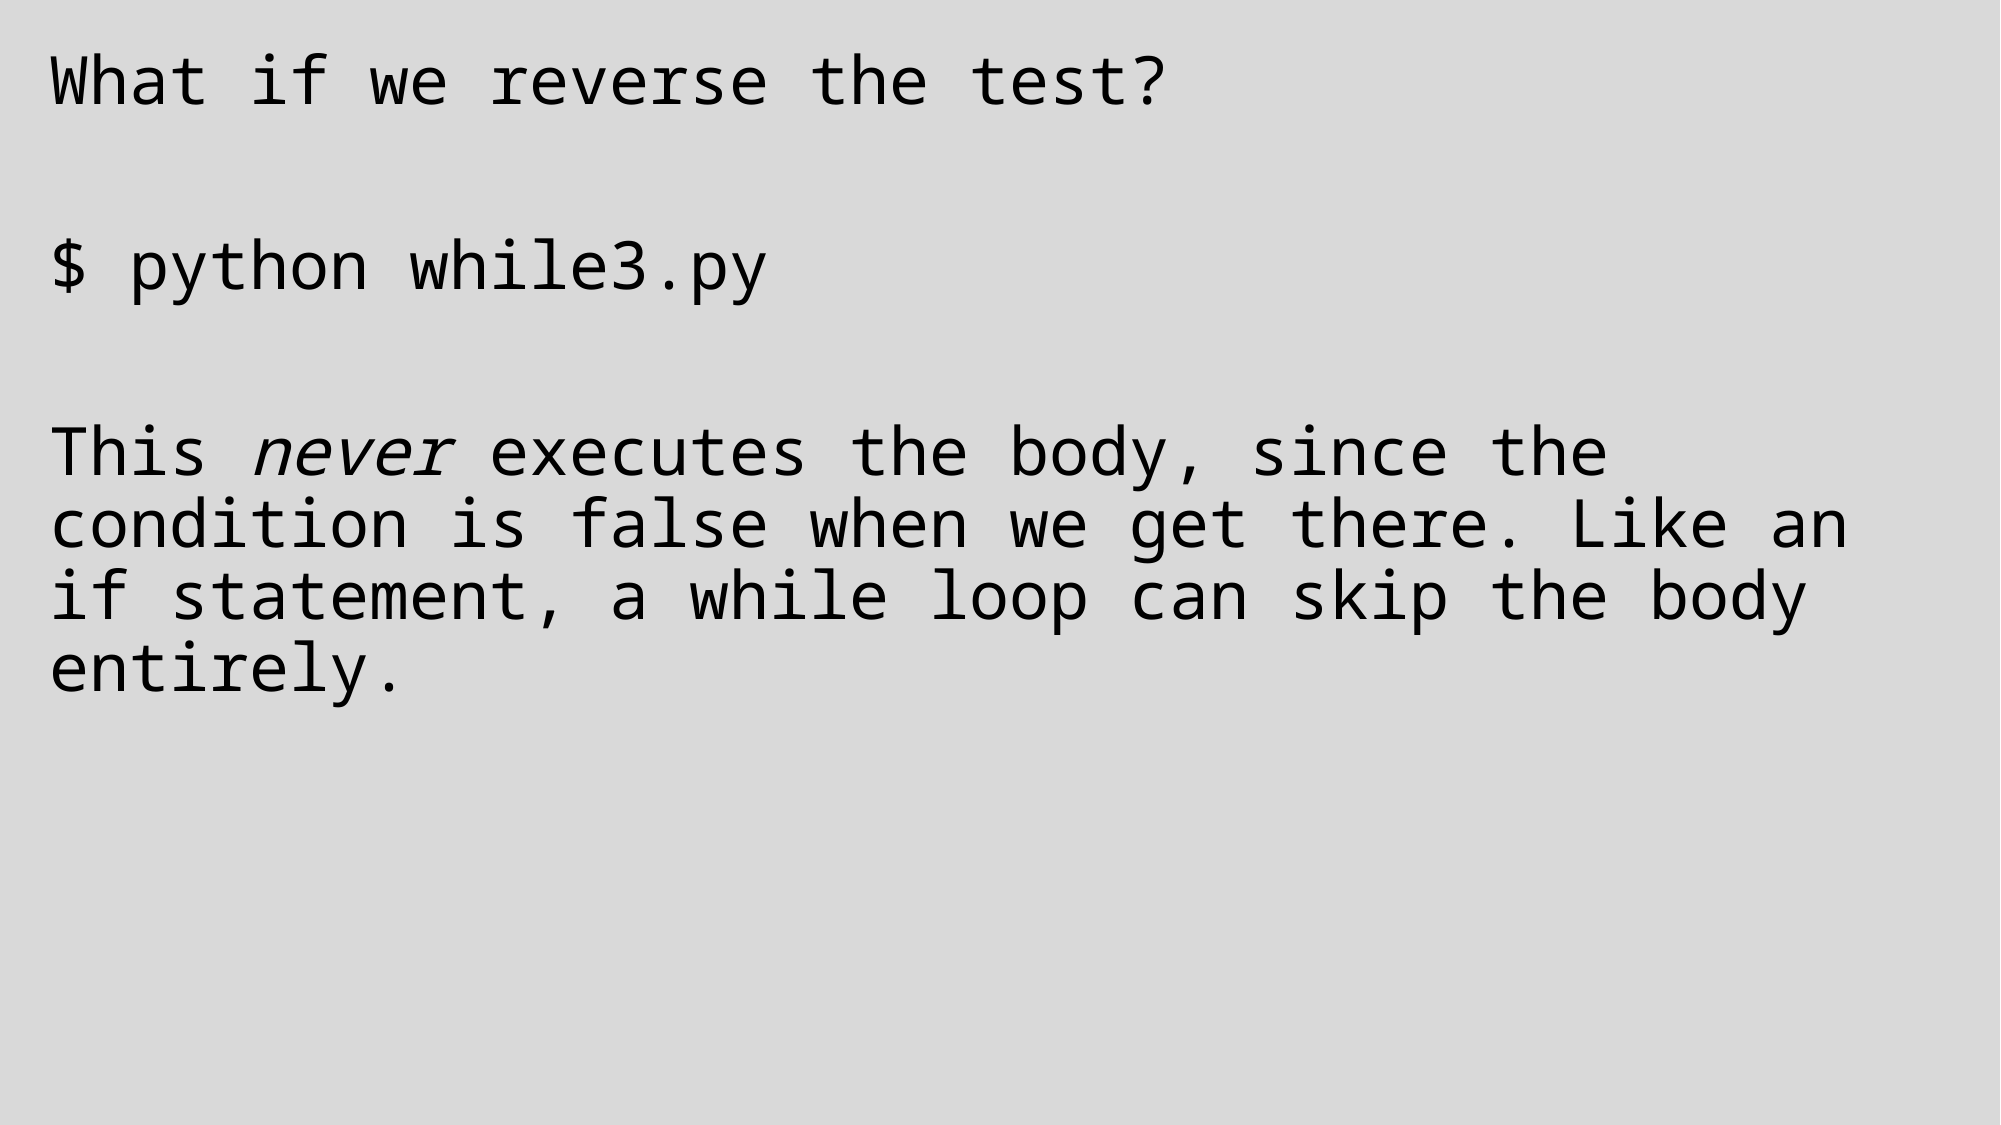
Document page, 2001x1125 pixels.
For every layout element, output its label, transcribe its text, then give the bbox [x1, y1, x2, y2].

list What if we reverse the test? $ python while3.py This never executes the body, since the condition is false when we get there. Like an if statement, a while loop can skip the body entirely. [34, 39, 1972, 1103]
